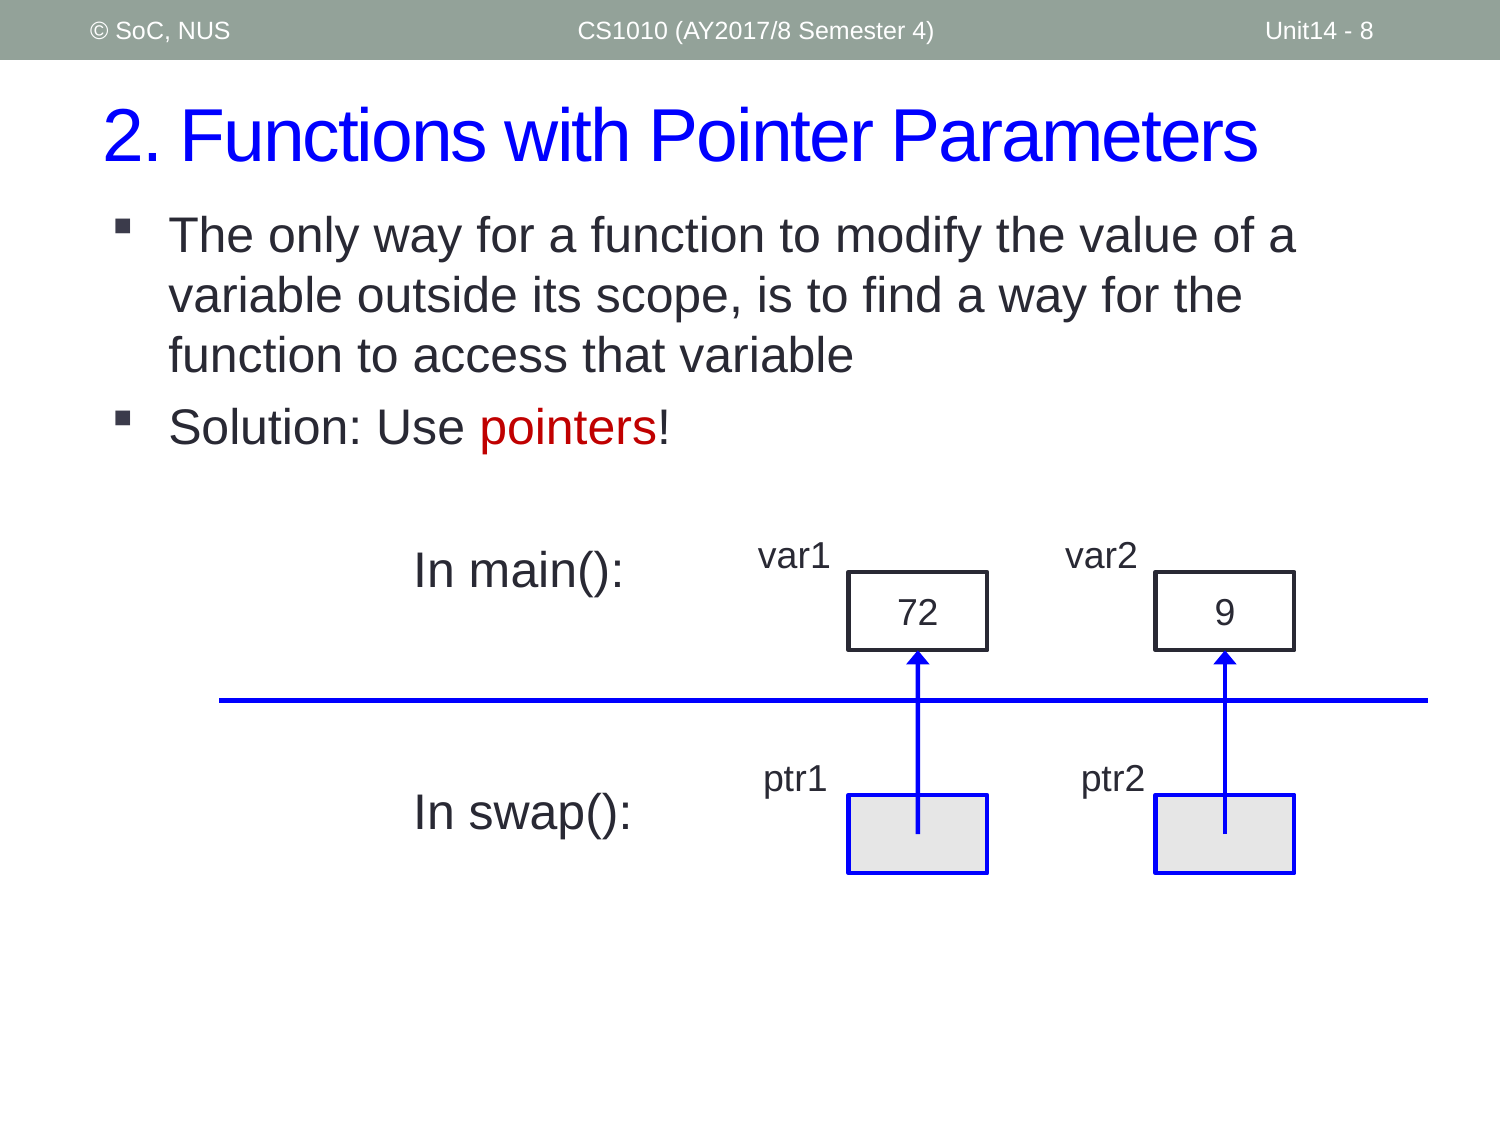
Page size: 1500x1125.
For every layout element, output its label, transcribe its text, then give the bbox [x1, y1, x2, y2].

title 2. Functions with Pointer Parameters [87, 62, 1463, 200]
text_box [917, 650, 1226, 835]
slide_number Unit14 - 8 [1250, 3, 1425, 57]
list The only way for a function to modify the value of a variable outside its scope, is to find a way for the function to access that variable Solution: Use pointers! [96, 194, 1447, 1012]
slide_number © SoC, NUS [75, 3, 550, 57]
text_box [219, 523, 1429, 874]
footer CS1010 (AY2017/8 Semester 4) [562, 3, 1238, 57]
